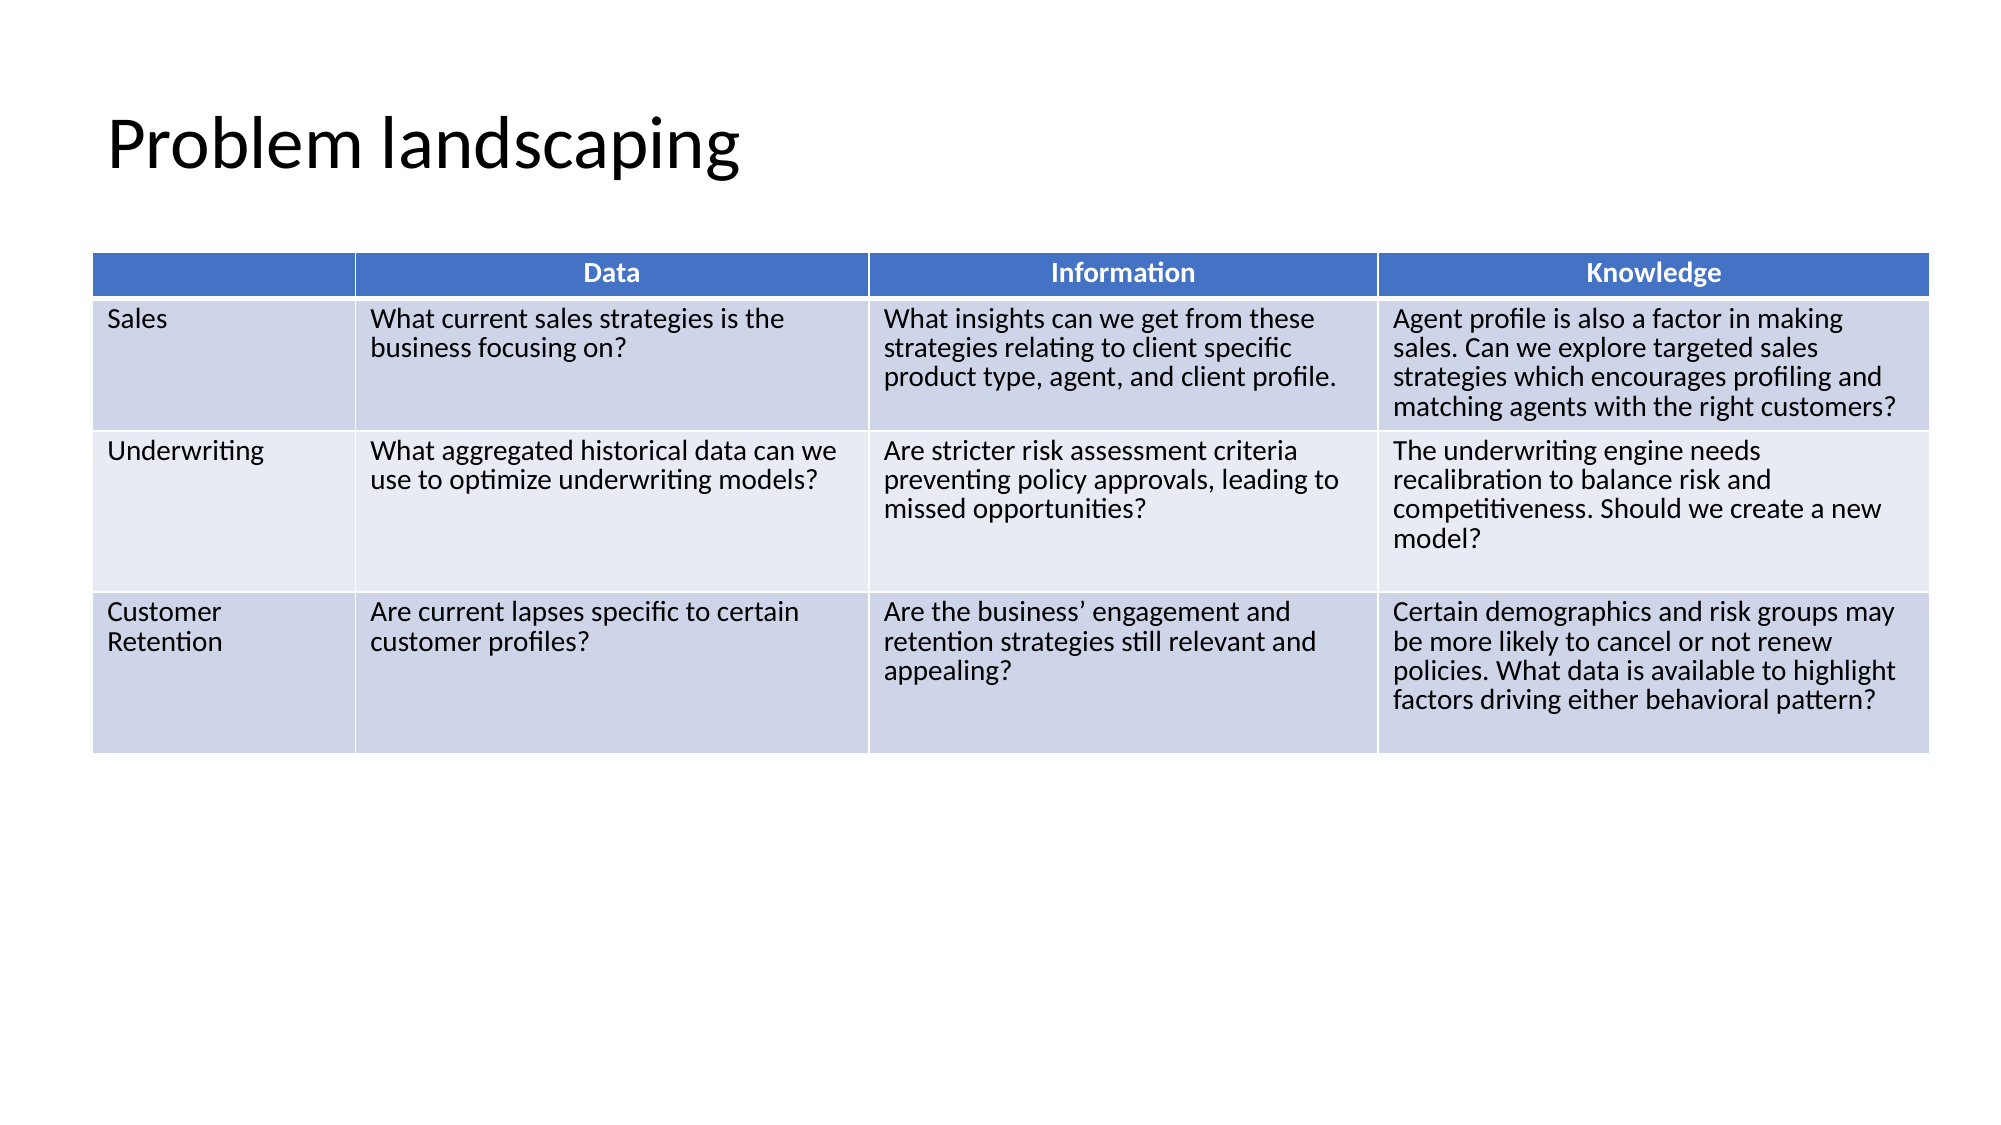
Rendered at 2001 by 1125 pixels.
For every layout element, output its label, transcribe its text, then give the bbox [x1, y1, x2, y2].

table_cell Are the business’ engagement and retention strategies still relevant and appealing? [870, 593, 1377, 753]
table_header Information [870, 253, 1377, 296]
table_cell Customer Retention [93, 593, 355, 753]
table_cell What insights can we get from these strategies relating to client specific product type, agent, and client profile. [870, 301, 1377, 430]
table_cell Are current lapses specific to certain customer profiles? [356, 593, 868, 753]
table_header [93, 253, 355, 296]
table_cell Underwriting [93, 432, 355, 591]
table_cell Are stricter risk assessment criteria preventing policy approvals, leading to missed opportunities? [870, 432, 1377, 591]
table_header Data [356, 253, 868, 296]
text_box Problem landscaping [92, 86, 795, 191]
table_cell What aggregated historical data can we use to optimize underwriting models? [356, 432, 868, 591]
table_cell The underwriting engine needs recalibration to balance risk and competitiveness. Should we create a new model? [1379, 432, 1929, 591]
table_cell What current sales strategies is the business focusing on? [356, 301, 868, 430]
table_cell Sales [93, 301, 355, 430]
table_cell Certain demographics and risk groups may be more likely to cancel or not renew policies. What data is available to highlight factors driving either behavioral pattern? [1379, 593, 1929, 753]
table_cell Agent profile is also a factor in making sales. Can we explore targeted sales strategies which encourages profiling and matching agents with the right customers? [1379, 301, 1929, 430]
table_header Knowledge [1379, 253, 1929, 296]
